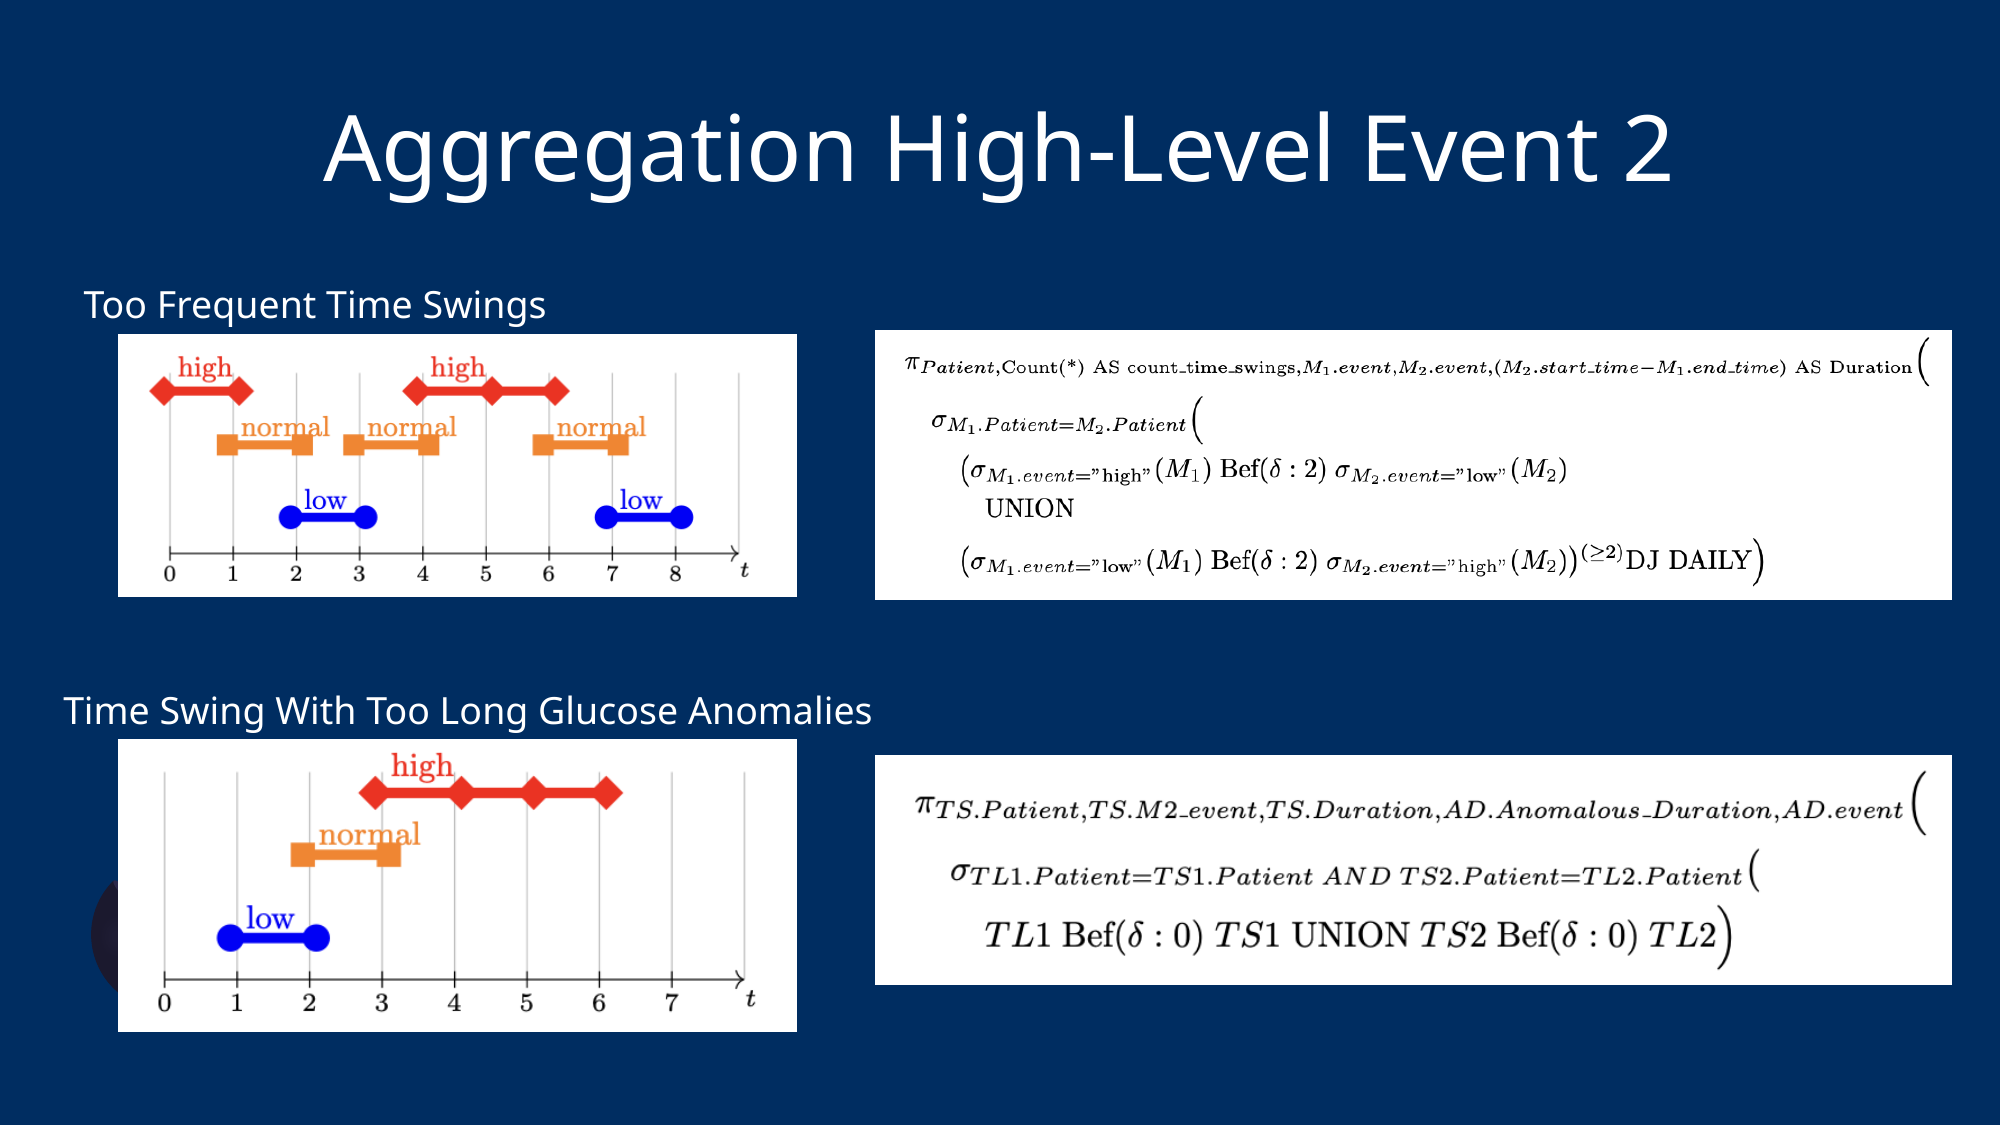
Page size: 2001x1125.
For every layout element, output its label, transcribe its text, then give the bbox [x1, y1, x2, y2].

picture [118, 739, 797, 1032]
picture [874, 755, 1952, 985]
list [118, 334, 797, 597]
text_box Too Frequent Time Swings [68, 273, 562, 334]
picture [874, 330, 1952, 600]
text_box Time Swing With Too Long Glucose Anomalies [48, 679, 889, 739]
title Aggregation High-Level Event 2 [90, 90, 1910, 309]
